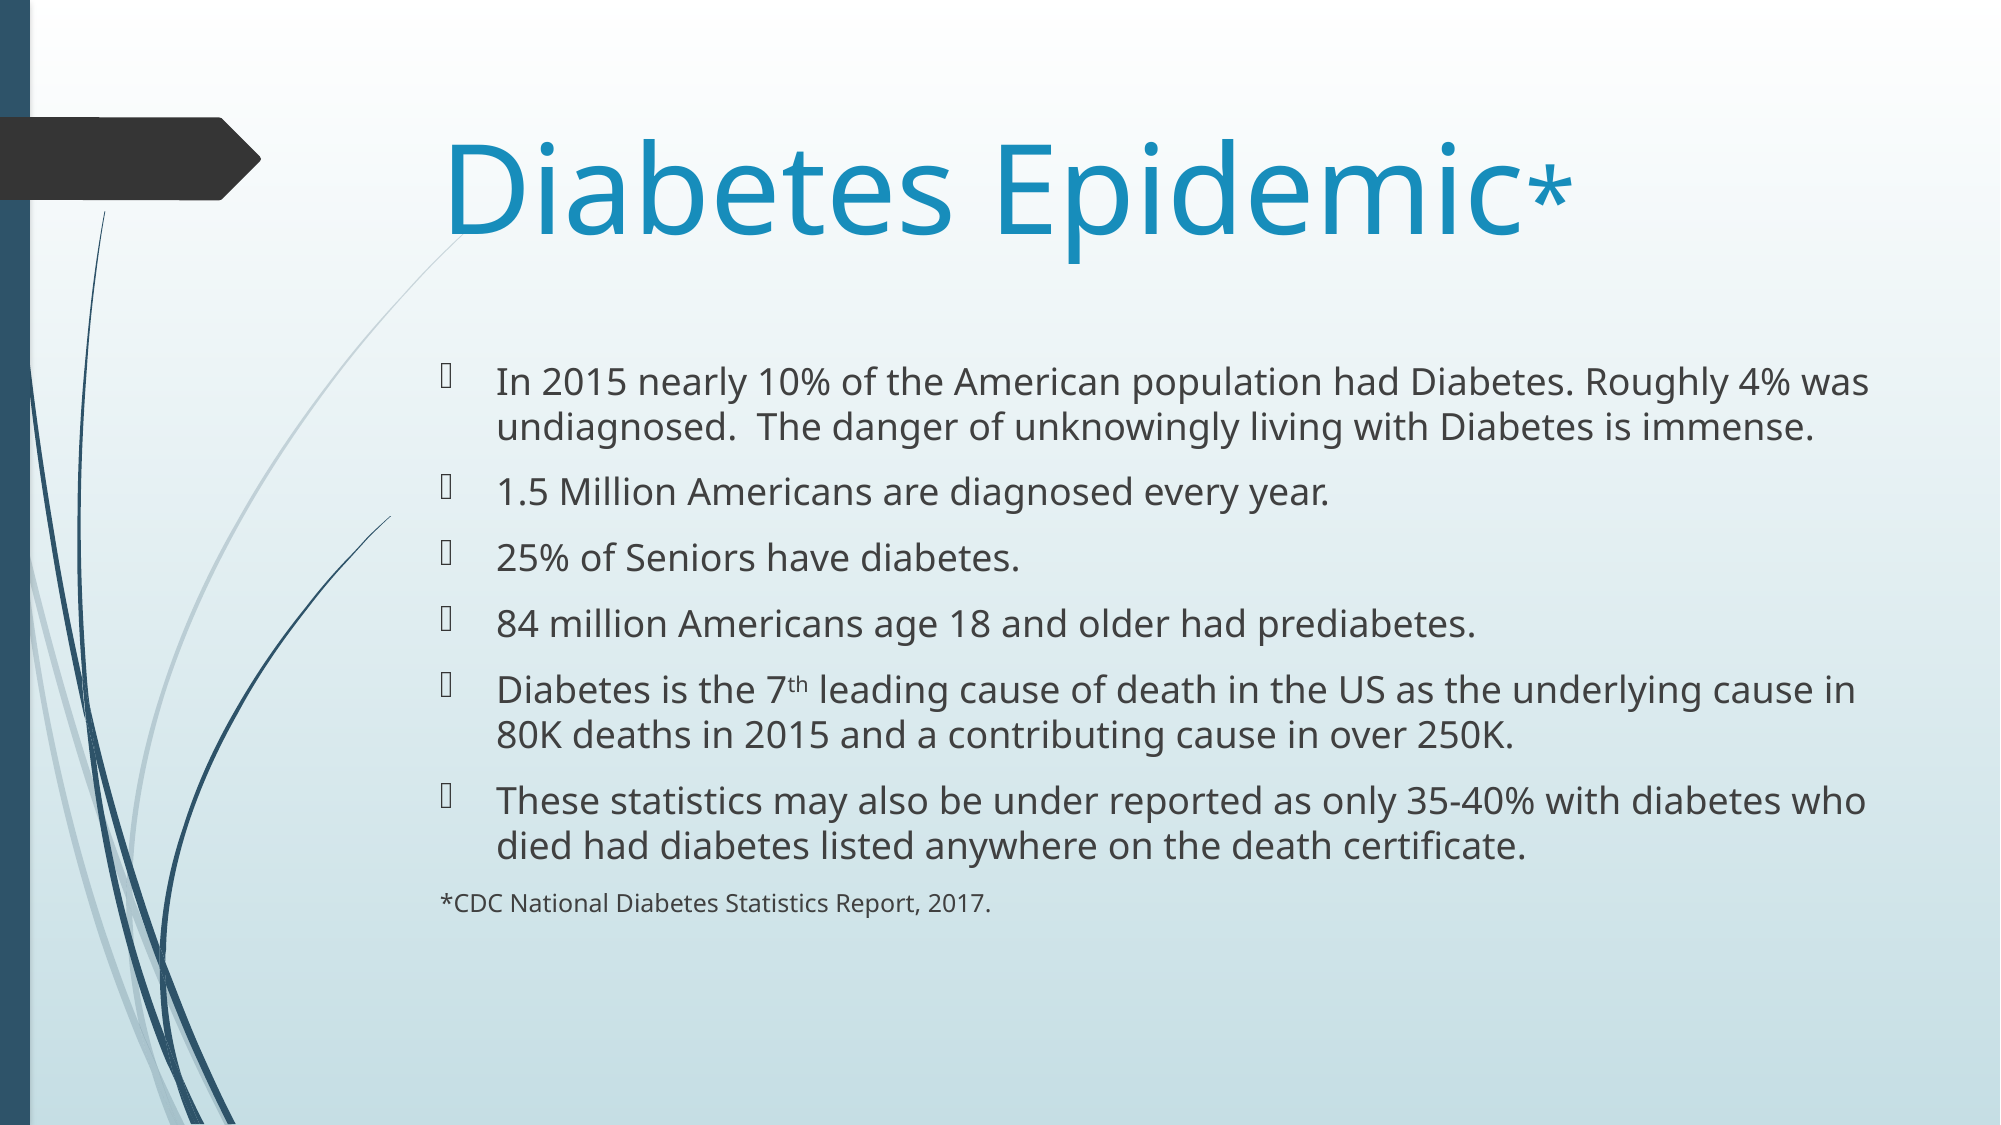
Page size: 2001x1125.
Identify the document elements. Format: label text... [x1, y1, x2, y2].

list In 2015 nearly 10% of the American population had Diabetes. Roughly 4% was undiagnosed. The danger of unknowingly living with Diabetes is immense. 1.5 Million Americans are diagnosed every year. 25% of Seniors have diabetes. 84 million Americans age 18 and older had prediabetes. Diabetes is the 7th leading cause of death in the US as the underlying cause in 80K deaths in 2015 and a contributing cause in over 250K. These statistics may also be under reported as only 35-40% with diabetes who died had diabetes listed anywhere on the death certificate. *CDC National Diabetes Statistics Report, 2017. [424, 350, 1888, 970]
title Diabetes Epidemic* [425, 102, 1888, 313]
